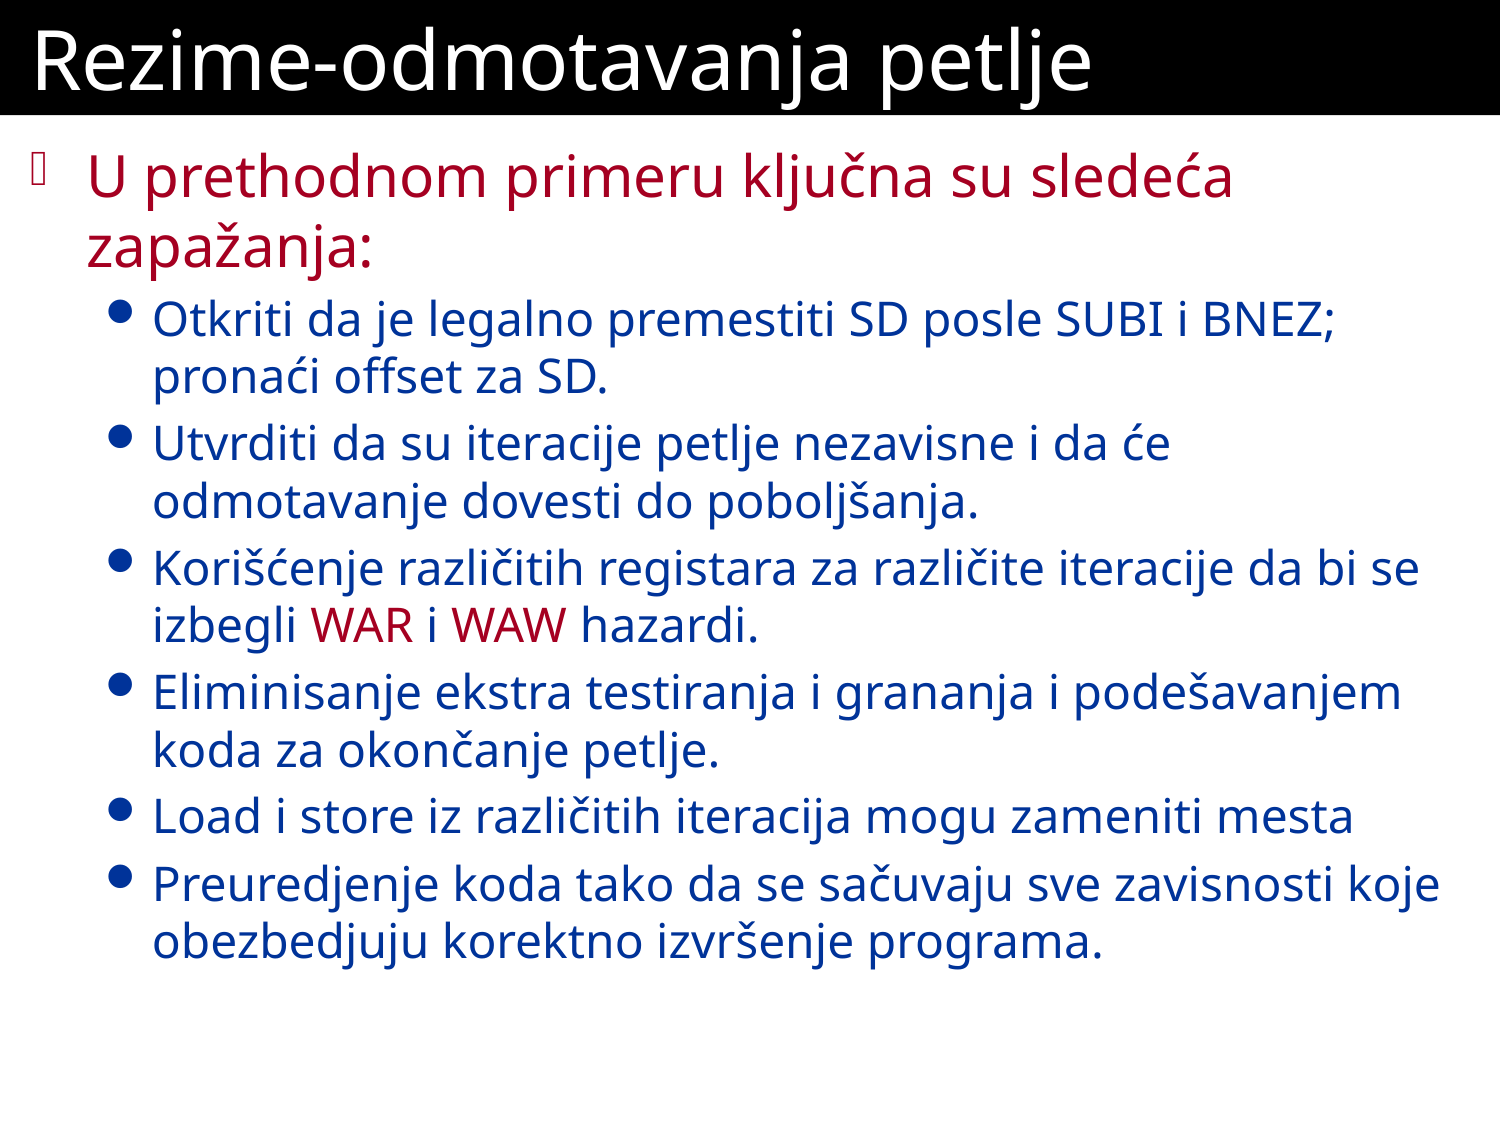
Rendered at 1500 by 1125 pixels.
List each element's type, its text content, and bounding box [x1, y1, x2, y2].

list U prethodnom primeru ključna su sledeća zapažanja: Otkriti da je legalno premestiti SD posle SUBI i BNEZ; pronaći offset za SD. Utvrditi da su iteracije petlje nezavisne i da će odmotavanje dovesti do poboljšanja. Korišćenje različitih registara za različite iteracije da bi se izbegli WAR i WAW hazardi. Eliminisanje ekstra testiranja i grananja i podešavanjem koda za okončanje petlje. Load i store iz različitih iteracija mogu zameniti mesta Preuredjenje koda tako da se sačuvaju sve zavisnosti koje obezbedjuju korektno izvršenje programa. [0, 116, 1500, 1125]
title Rezime-odmotavanja petlje [0, 0, 1500, 116]
